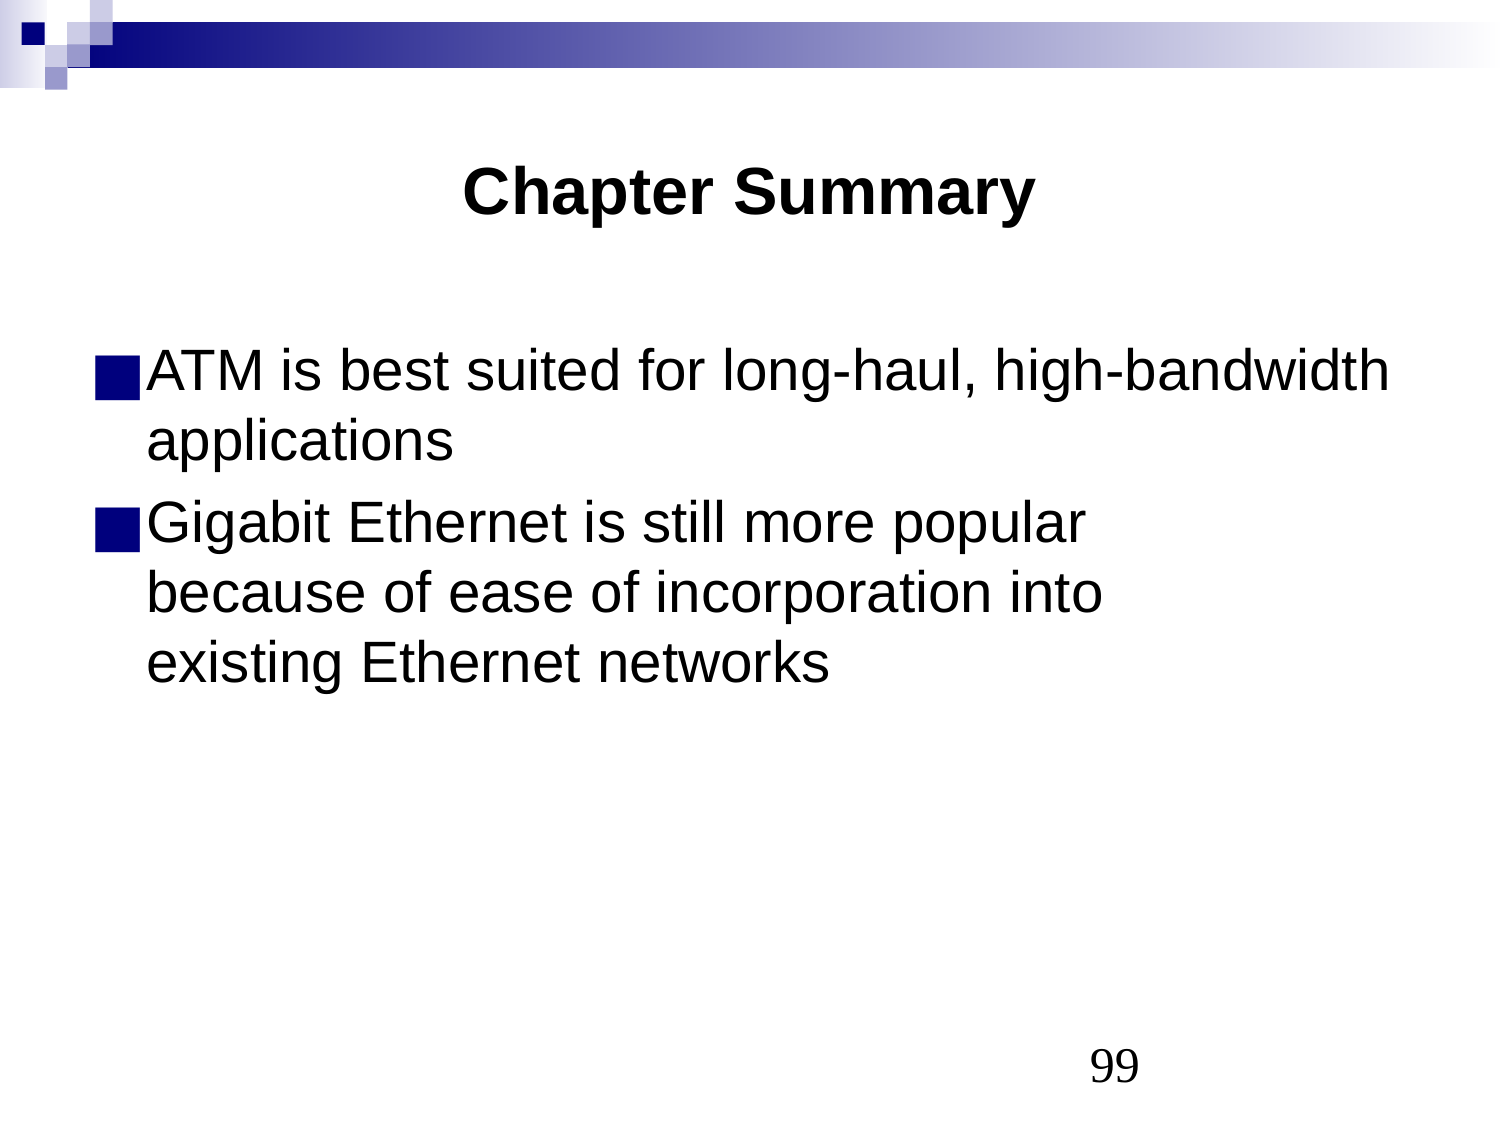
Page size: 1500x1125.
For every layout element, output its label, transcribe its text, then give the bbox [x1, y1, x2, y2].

title Chapter Summary [75, 75, 1425, 300]
list ATM is best suited for long-haul, high-bandwidth applications Gigabit Ethernet is still more popular because of ease of incorporation into existing Ethernet networks [75, 324, 1425, 963]
slide_number ‹#› [1074, 1025, 1425, 1100]
